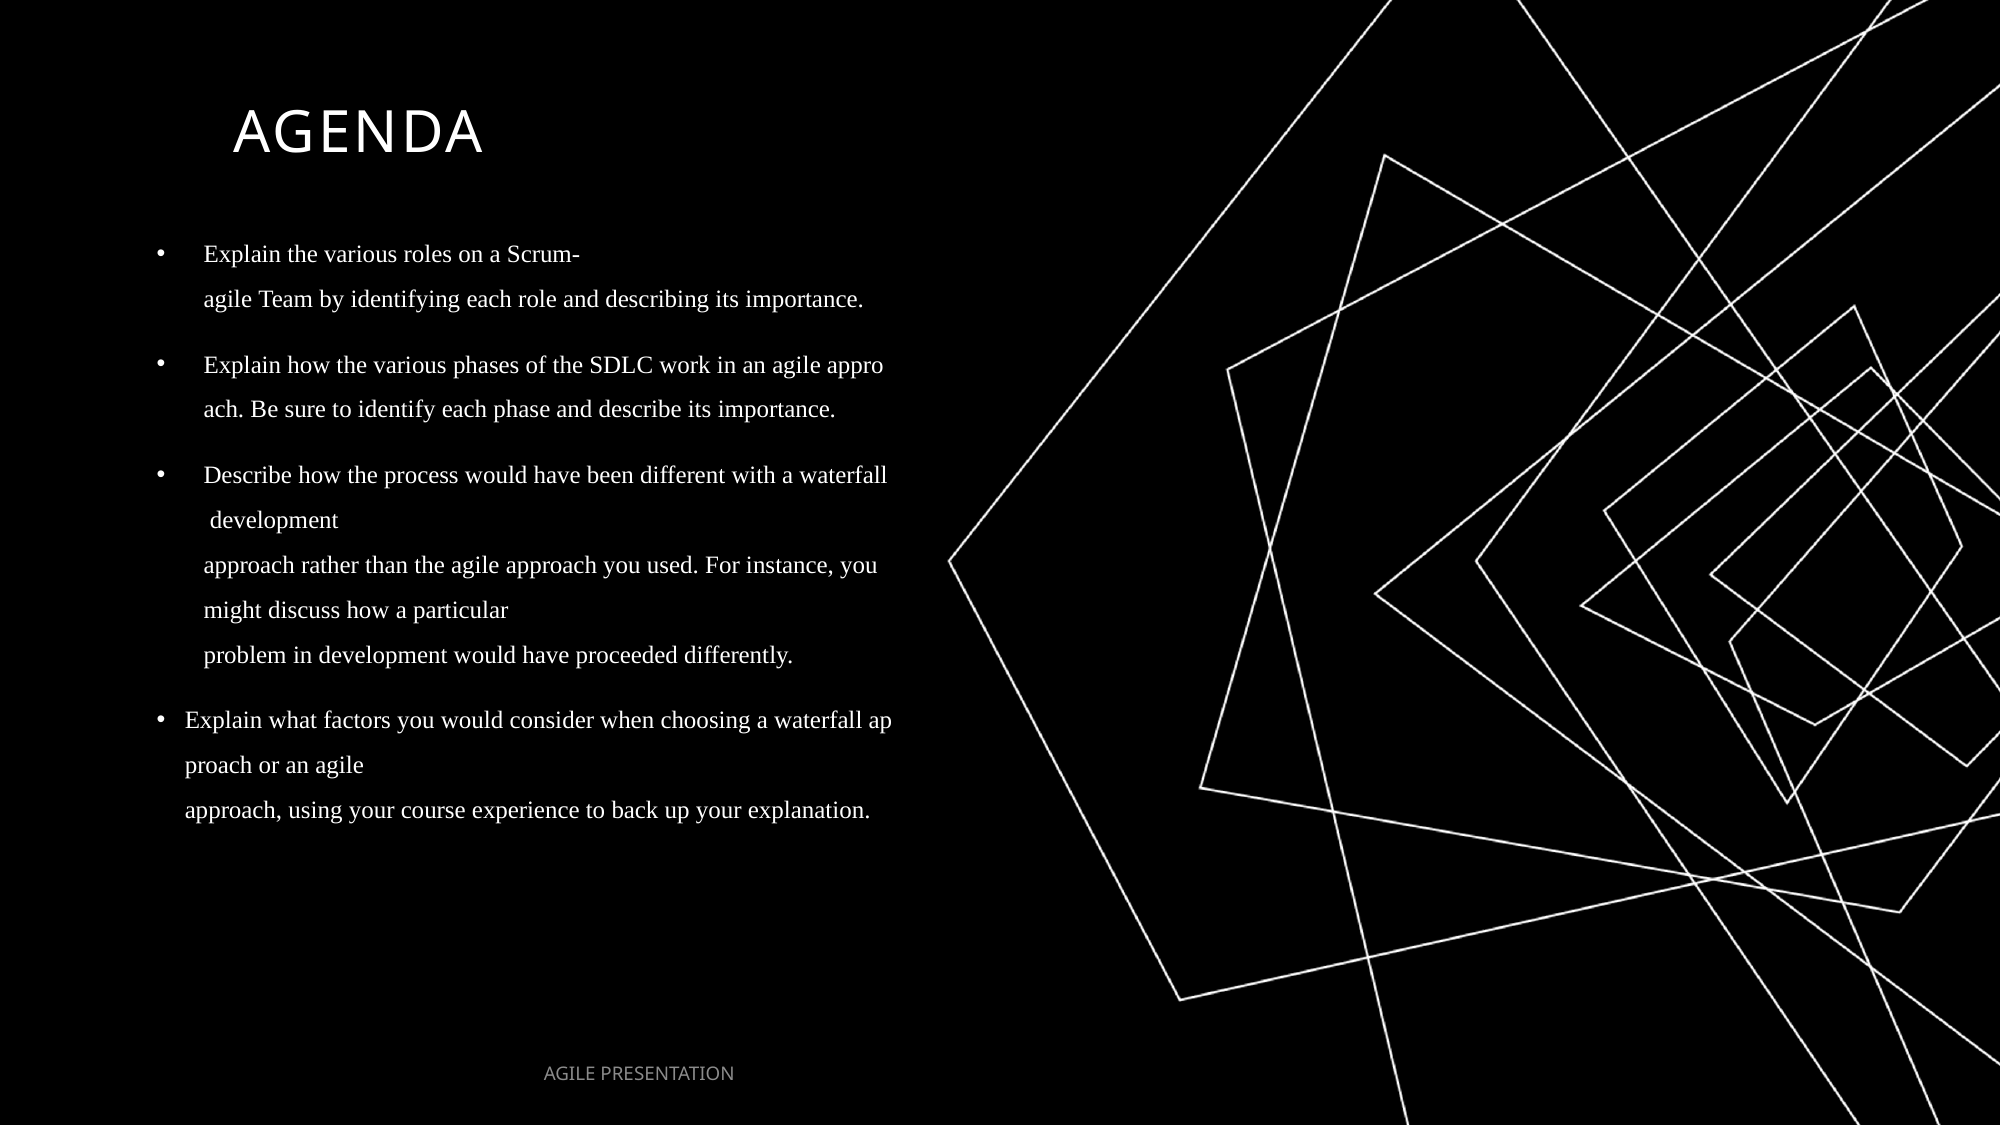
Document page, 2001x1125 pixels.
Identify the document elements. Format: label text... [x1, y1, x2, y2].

title AGENDA [218, 47, 694, 173]
picture [900, 0, 2000, 1125]
list Explain the various roles on a Scrum-agile Team by identifying each role and describing its importance. Explain how the various phases of the SDLC work in an agile approach. Be sure to identify each phase and describe its importance. Describe how the process would have been different with a waterfall development approach rather than the agile approach you used. For instance, you might discuss how a particular problem in development would have proceeded differently. Explain what factors you would consider when choosing a waterfall approach or an agile approach, using your course experience to back up your explanation. [141, 215, 909, 985]
footer AGILE PRESENTATION [437, 1042, 846, 1103]
